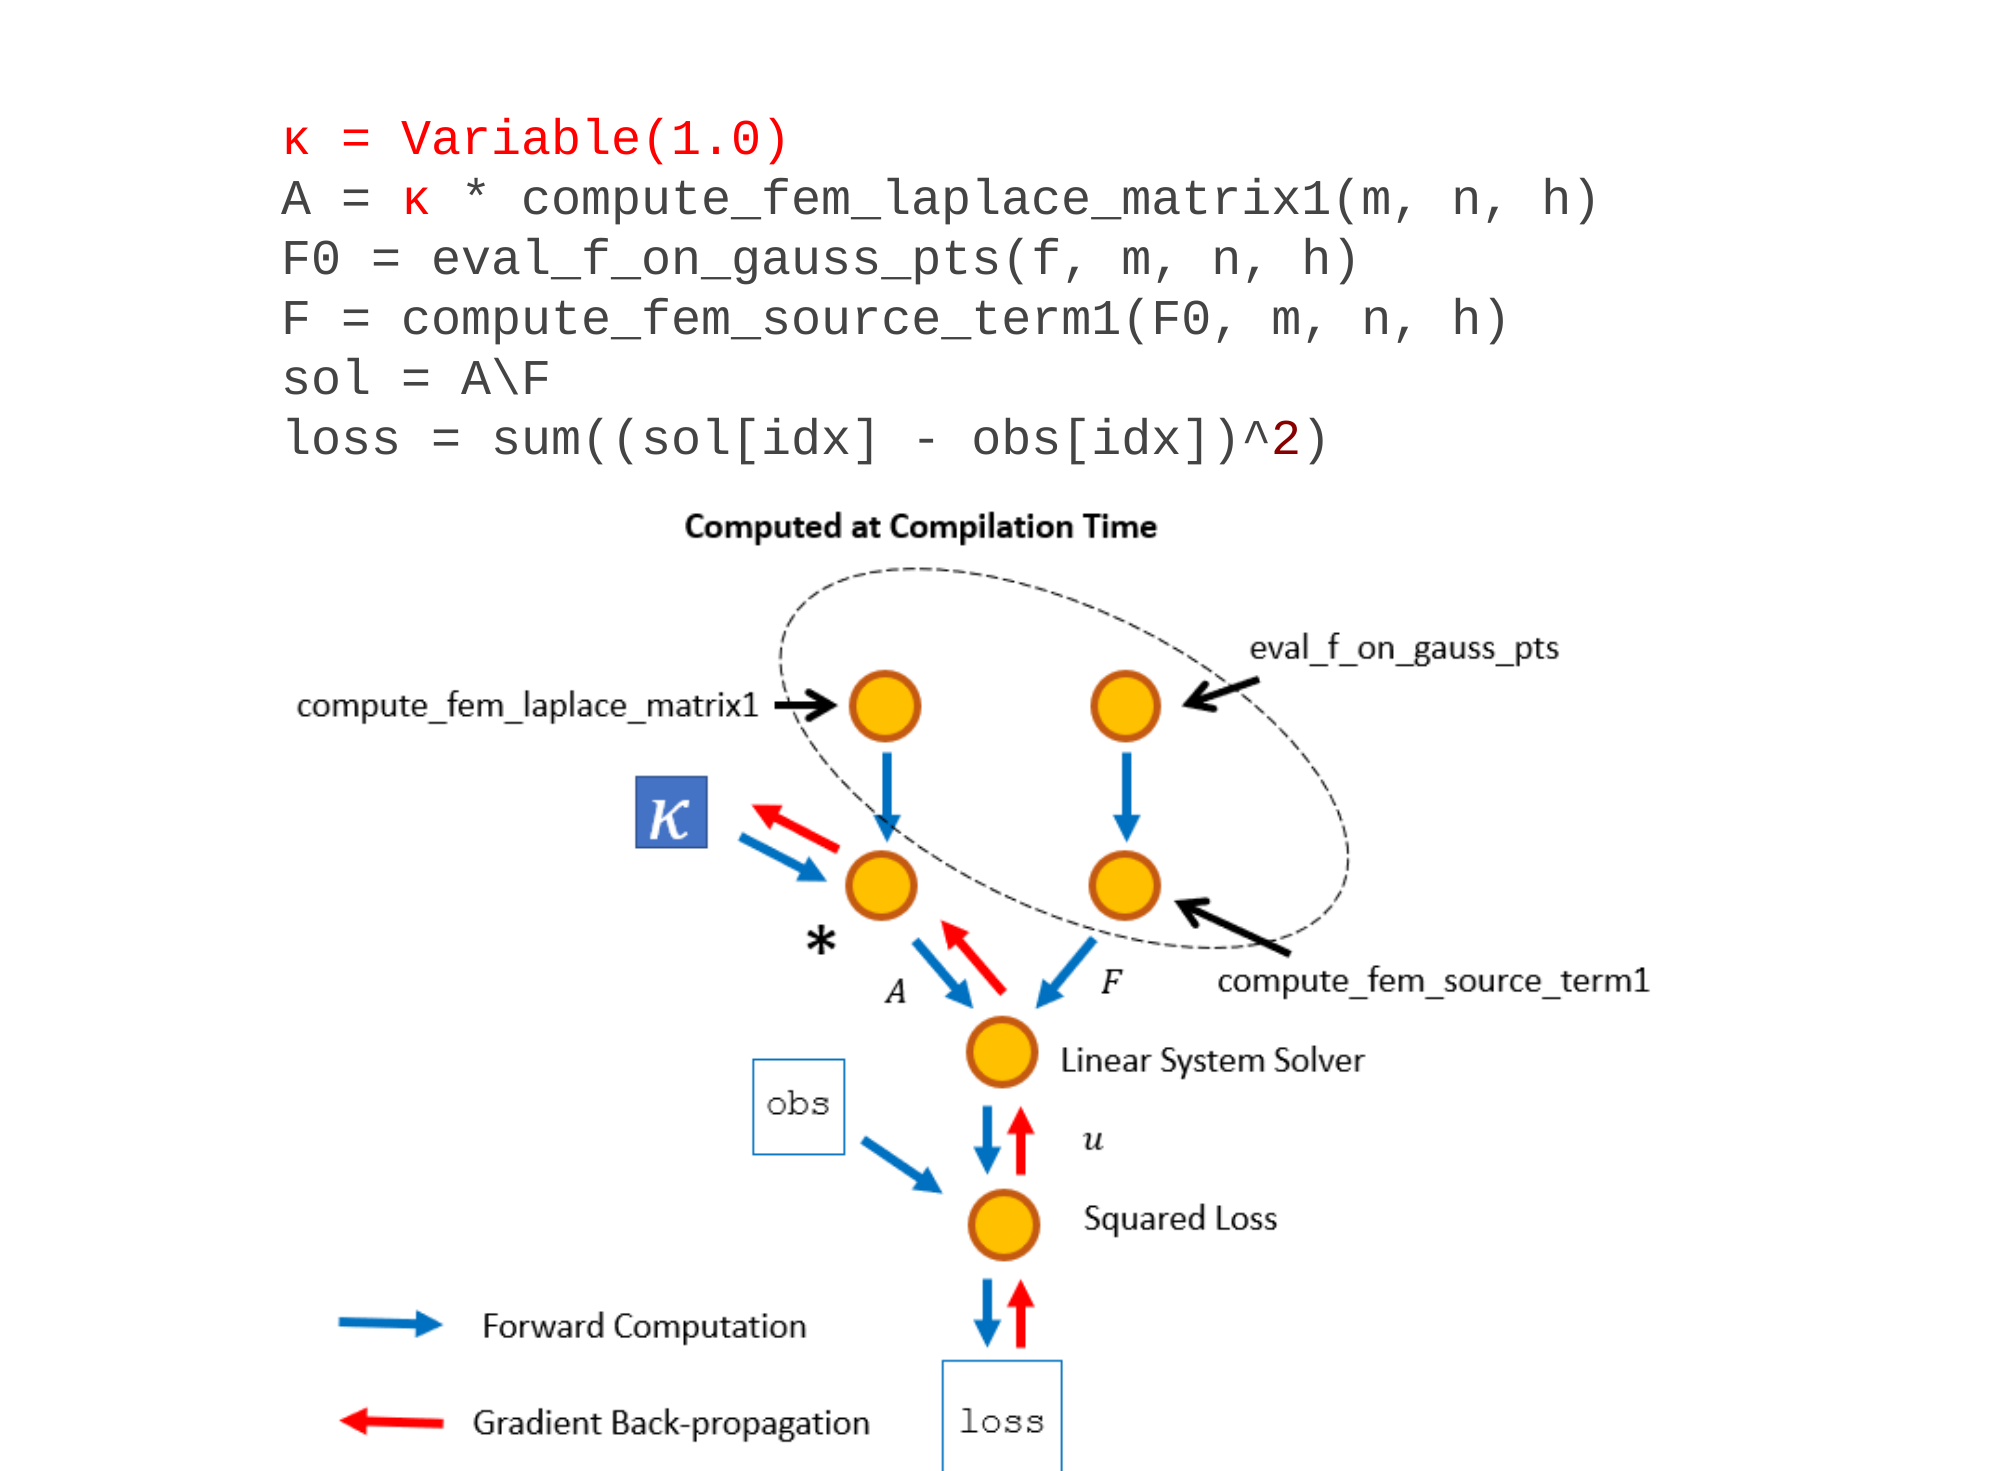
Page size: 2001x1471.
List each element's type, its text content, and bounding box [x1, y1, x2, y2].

text_box κ = Variable(1.0) A = κ * compute_fem_laplace_matrix1(m, n, h) F0 = eval_f_on_gauss_pts(f, m, n, h) F = compute_fem_source_term1(F0, m, n, h) sol = A\F loss = sum((sol[idx] - obs[idx])^2) [266, 97, 1783, 472]
picture [266, 475, 1678, 1471]
